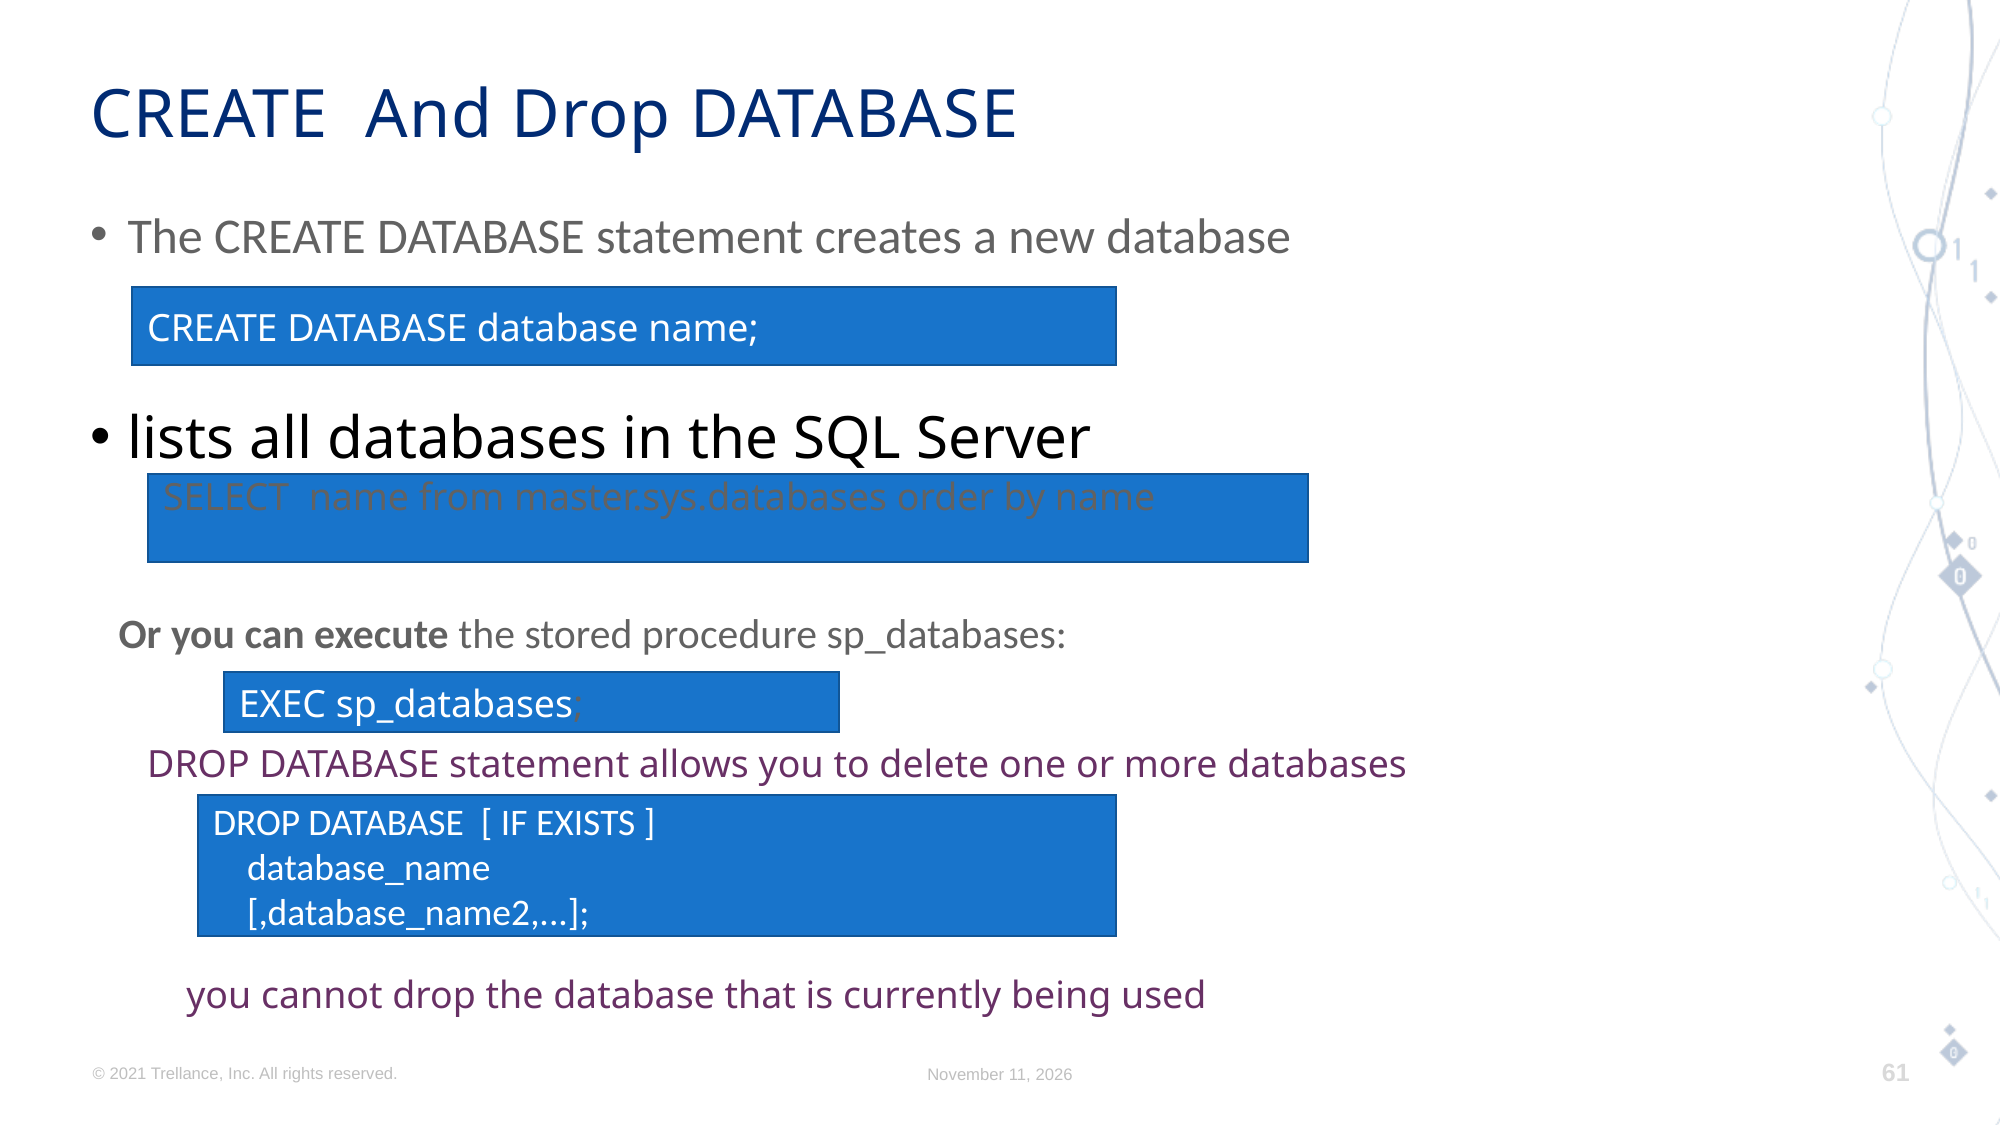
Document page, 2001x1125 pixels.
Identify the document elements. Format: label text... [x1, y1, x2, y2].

text_box SELECT name from master.sys.databases order by name [147, 473, 1309, 563]
list The CREATE DATABASE statement creates a new database lists all databases in the SQL Server Or you can execute the stored procedure sp_databases: [90, 203, 1844, 1017]
footer © 2021 Trellance, Inc. All rights reserved. [77, 1042, 753, 1103]
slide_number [781, 1044, 1219, 1105]
text_box DROP DATABASE statement allows you to delete one or more databases [132, 732, 1562, 792]
text_box CREATE DATABASE database name; [131, 286, 1117, 366]
slide_number 61 [1843, 1049, 1925, 1103]
text_box EXEC sp_databases; [223, 671, 840, 732]
text_box DROP DATABASE [ IF EXISTS ] database_name [,database_name2,...]; [197, 794, 1117, 937]
title CREATE And Drop DATABASE [90, 80, 1844, 158]
text_box you cannot drop the database that is currently being used [171, 963, 1721, 1024]
